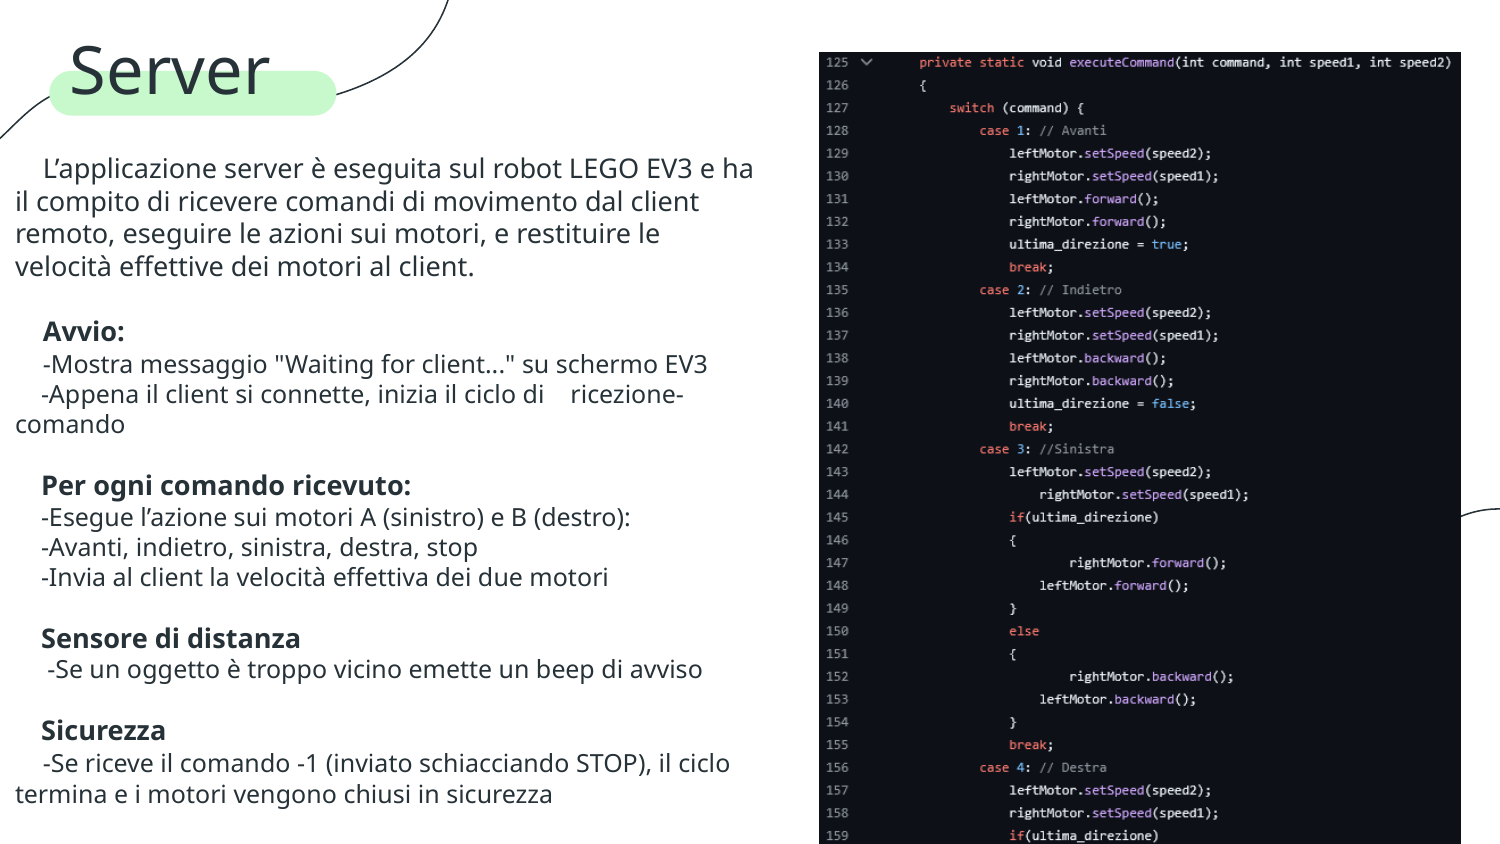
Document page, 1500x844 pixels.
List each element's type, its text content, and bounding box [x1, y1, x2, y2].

text_box [49, 79, 54, 108]
picture [819, 52, 1462, 844]
title Server [54, 13, 738, 109]
text_box [55, 109, 330, 116]
subtitle L’applicazione server è eseguita sul robot LEGO EV3 e ha il compito di ricevere comandi di movimento dal client remoto, eseguire le azioni sui motori, e restituire le velocità effettive dei motori al client. Avvio: -Mostra messaggio "Waiting for client..." su schermo EV3 -Appena il client si connette, inizia il ciclo di ricezione-comando Per ogni comando ricevuto: -Esegue l’azione sui motori A (sinistro) e B (destro): -Avanti, indietro, sinistra, destra, stop -Invia al client la velocità effettiva dei due motori Sensore di distanza -Se un oggetto è troppo vicino emette un beep di avviso Sicurezza -Se riceve il comando -1 (inviato schiacciando STOP), il ciclo termina e i motori vengono chiusi in sicurezza [0, 136, 776, 826]
